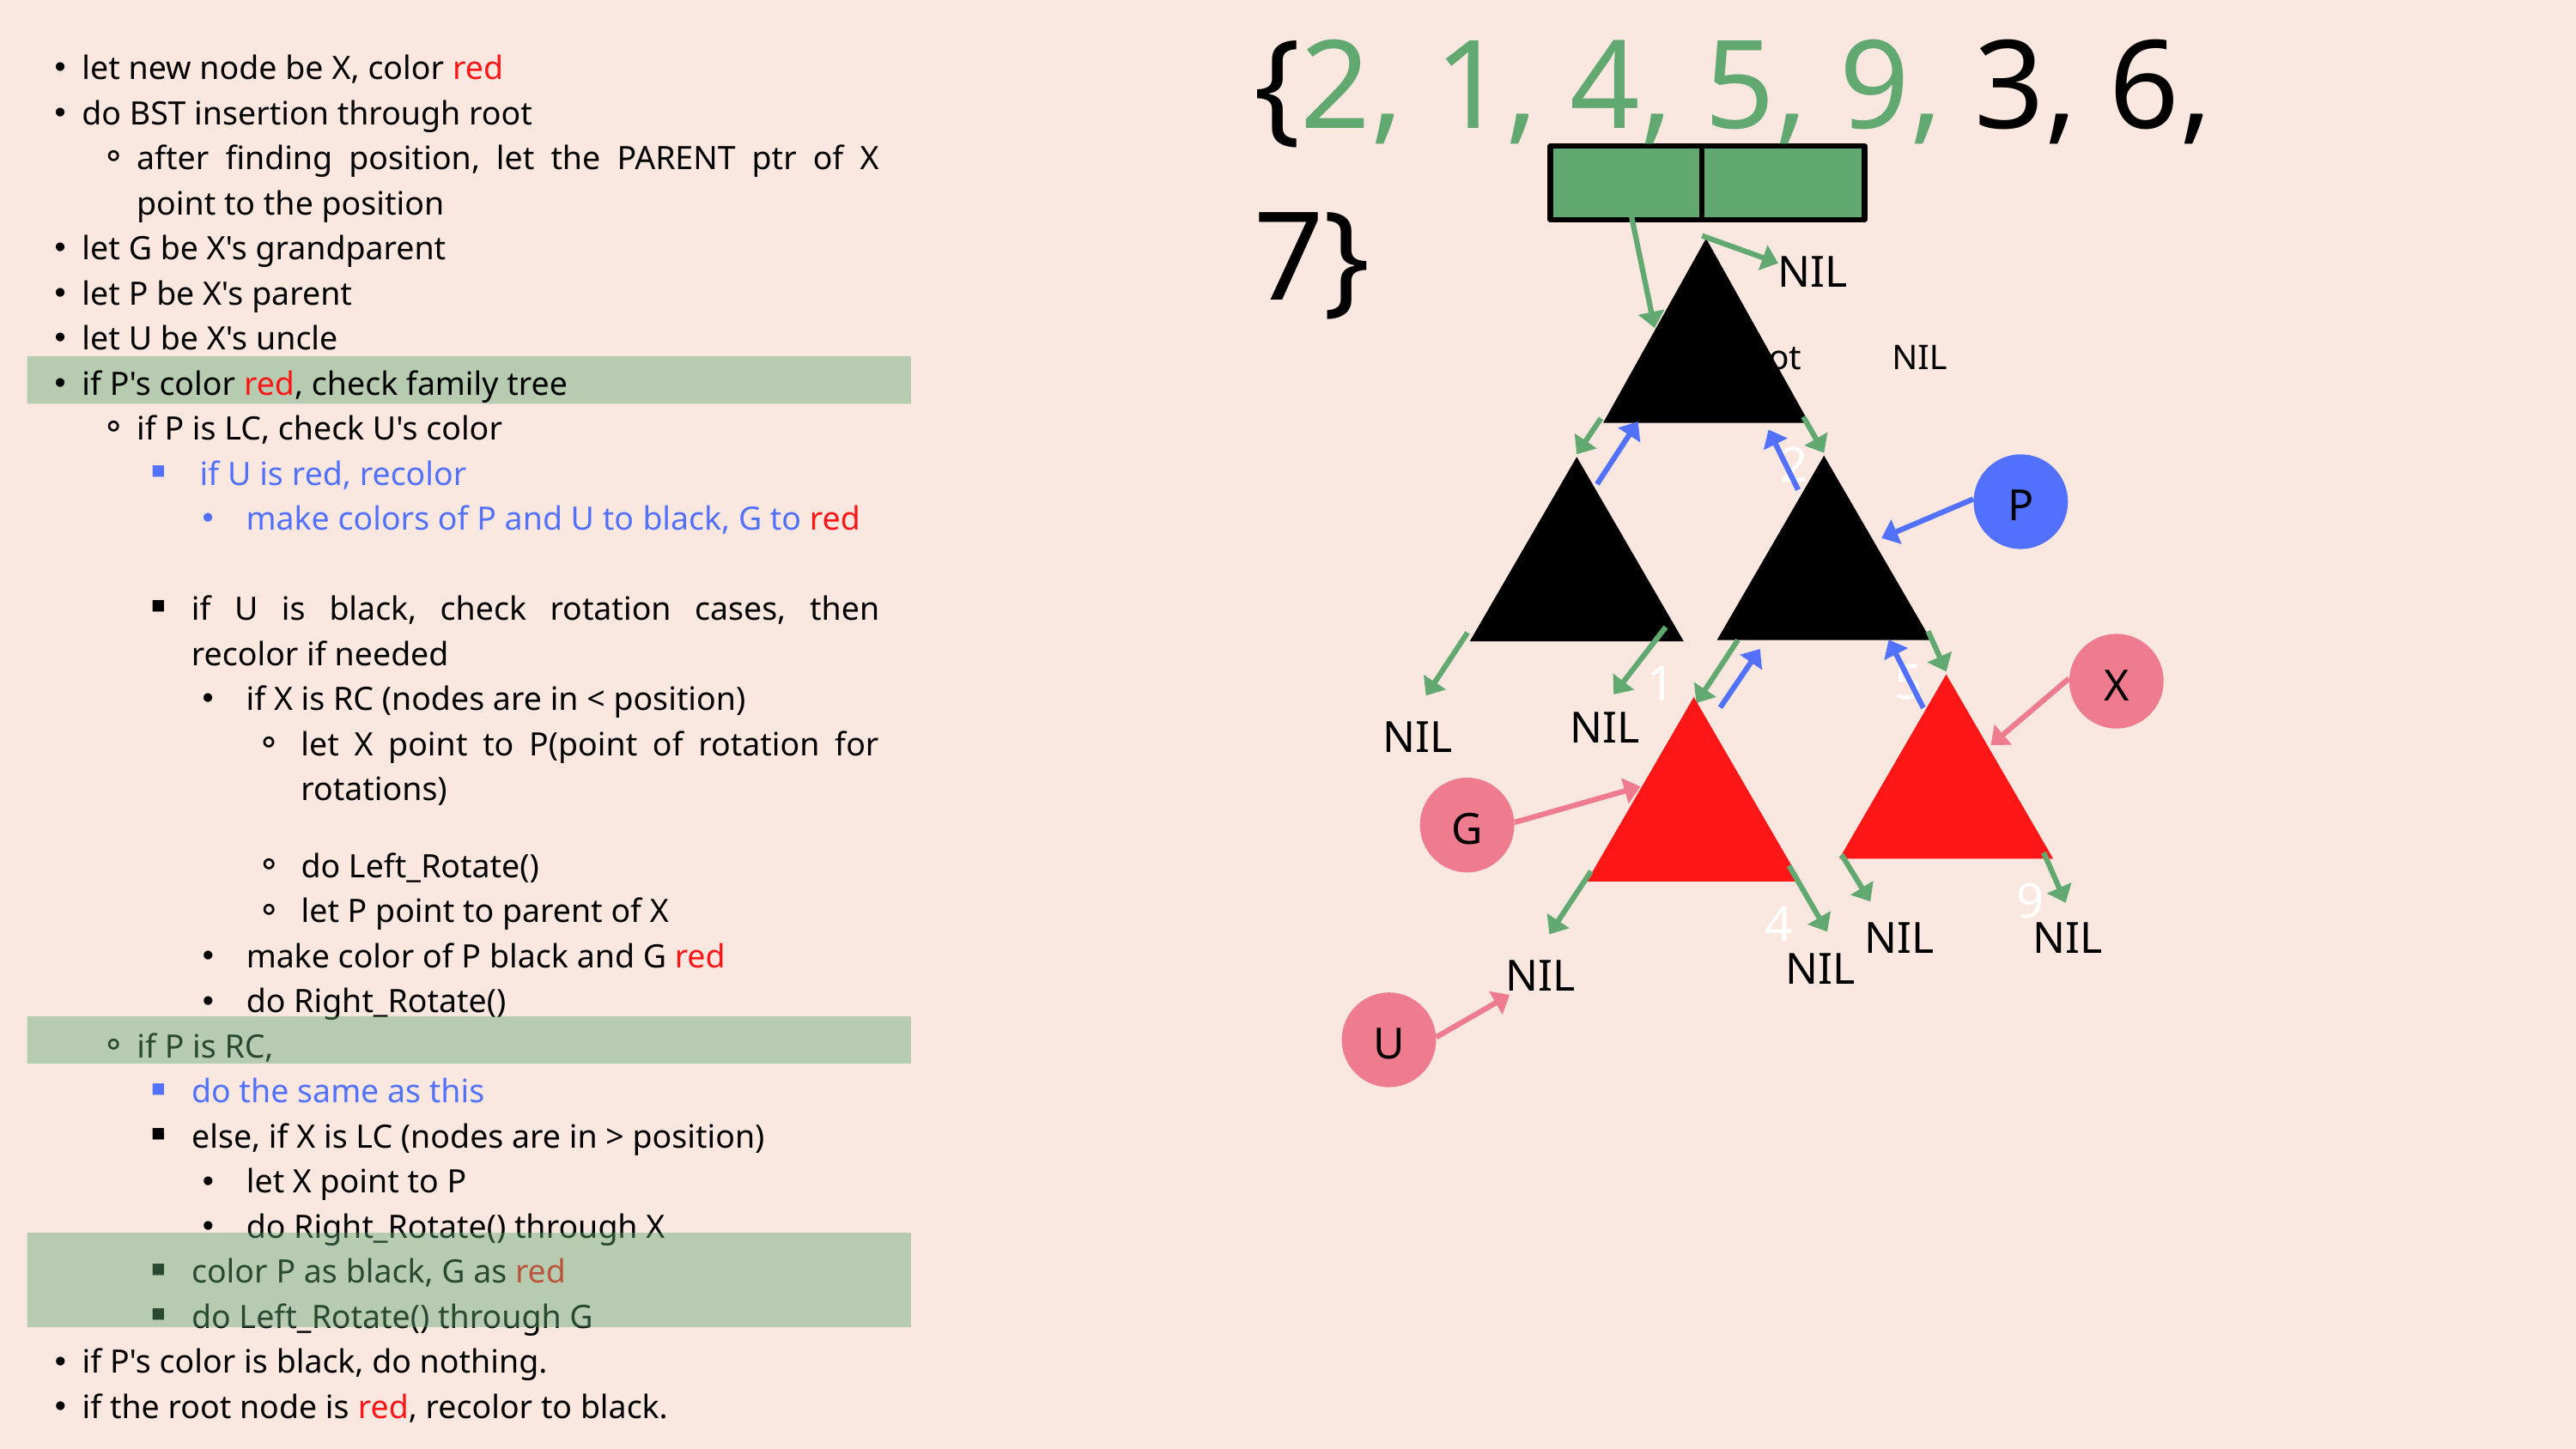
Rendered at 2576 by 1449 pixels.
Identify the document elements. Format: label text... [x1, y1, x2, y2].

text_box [1586, 696, 1801, 882]
text_box NIL [1382, 700, 1470, 761]
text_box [1341, 991, 1437, 1088]
text_box NIL [1570, 691, 1657, 752]
text_box let new node be X, color red do BST insertion through root after finding position, let the PARENT ptr of X point to the position let G be X's grandparent let P be X's parent let U be X's uncle if P's color red, check family tree if P is LC, check U's color if U is red, recolor make colors of P and U to black, G to red if U is black, check rotation cases, then recolor if needed if X is RC (nodes are in < position) let X point to P(point of rotation for rotations) [27, 410, 880, 852]
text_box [1716, 455, 1931, 640]
text_box [1801, 887, 1830, 932]
text_box [1810, 429, 1827, 453]
text_box [1886, 647, 1905, 672]
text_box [1701, 145, 1865, 221]
text_box NIL [2032, 901, 2120, 962]
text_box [1602, 238, 1809, 423]
text_box [1934, 643, 1950, 672]
text_box NIL [1506, 939, 1594, 1000]
text_box let new node be X, color red do BST insertion through root after finding position, let the PARENT ptr of X point to the position let G be X's grandparent let P be X's parent let U be X's uncle if P's color red, check family tree if P is LC, check U's color if U is red, recolor make colors of P and U to black, G to red if U is black, check rotation cases, then recolor if needed if X is RC (nodes are in < position) let X point to P(point of rotation for rotations) [27, 40, 880, 355]
text_box NIL [1864, 901, 1952, 962]
text_box [1441, 992, 1510, 1035]
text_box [27, 355, 912, 404]
text_box do Left_Rotate() let P point to parent of X make color of P black and G red do Right_Rotate() if P is RC, do the same as this else, if X is LC (nodes are in > position) let X point to P do Right_Rotate() through X color P as black, G as red do Left_Rotate() through G if P's color is black, do nothing. if the root node is red, recolor to black. [27, 839, 983, 1425]
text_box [2069, 634, 2165, 729]
text_box NIL [1785, 932, 1874, 993]
text_box {2, 1, 4, 5, 9, 3, 6, 7} [1254, 0, 2302, 324]
text_box [1765, 431, 1782, 454]
text_box [2049, 866, 2070, 903]
text_box [1728, 649, 1762, 695]
text_box [1613, 649, 1649, 691]
text_box [1547, 883, 1583, 935]
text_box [1972, 453, 2069, 549]
text_box [1694, 647, 1734, 695]
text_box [1550, 145, 1700, 221]
text_box [1424, 636, 1465, 696]
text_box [1838, 674, 2054, 859]
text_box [27, 1232, 912, 1328]
text_box [1575, 422, 1598, 455]
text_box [1419, 777, 1516, 873]
text_box [1616, 431, 1640, 455]
text_box [1848, 866, 1873, 901]
text_box NIL [1777, 235, 1866, 295]
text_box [27, 1016, 912, 1064]
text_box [1469, 456, 1685, 642]
